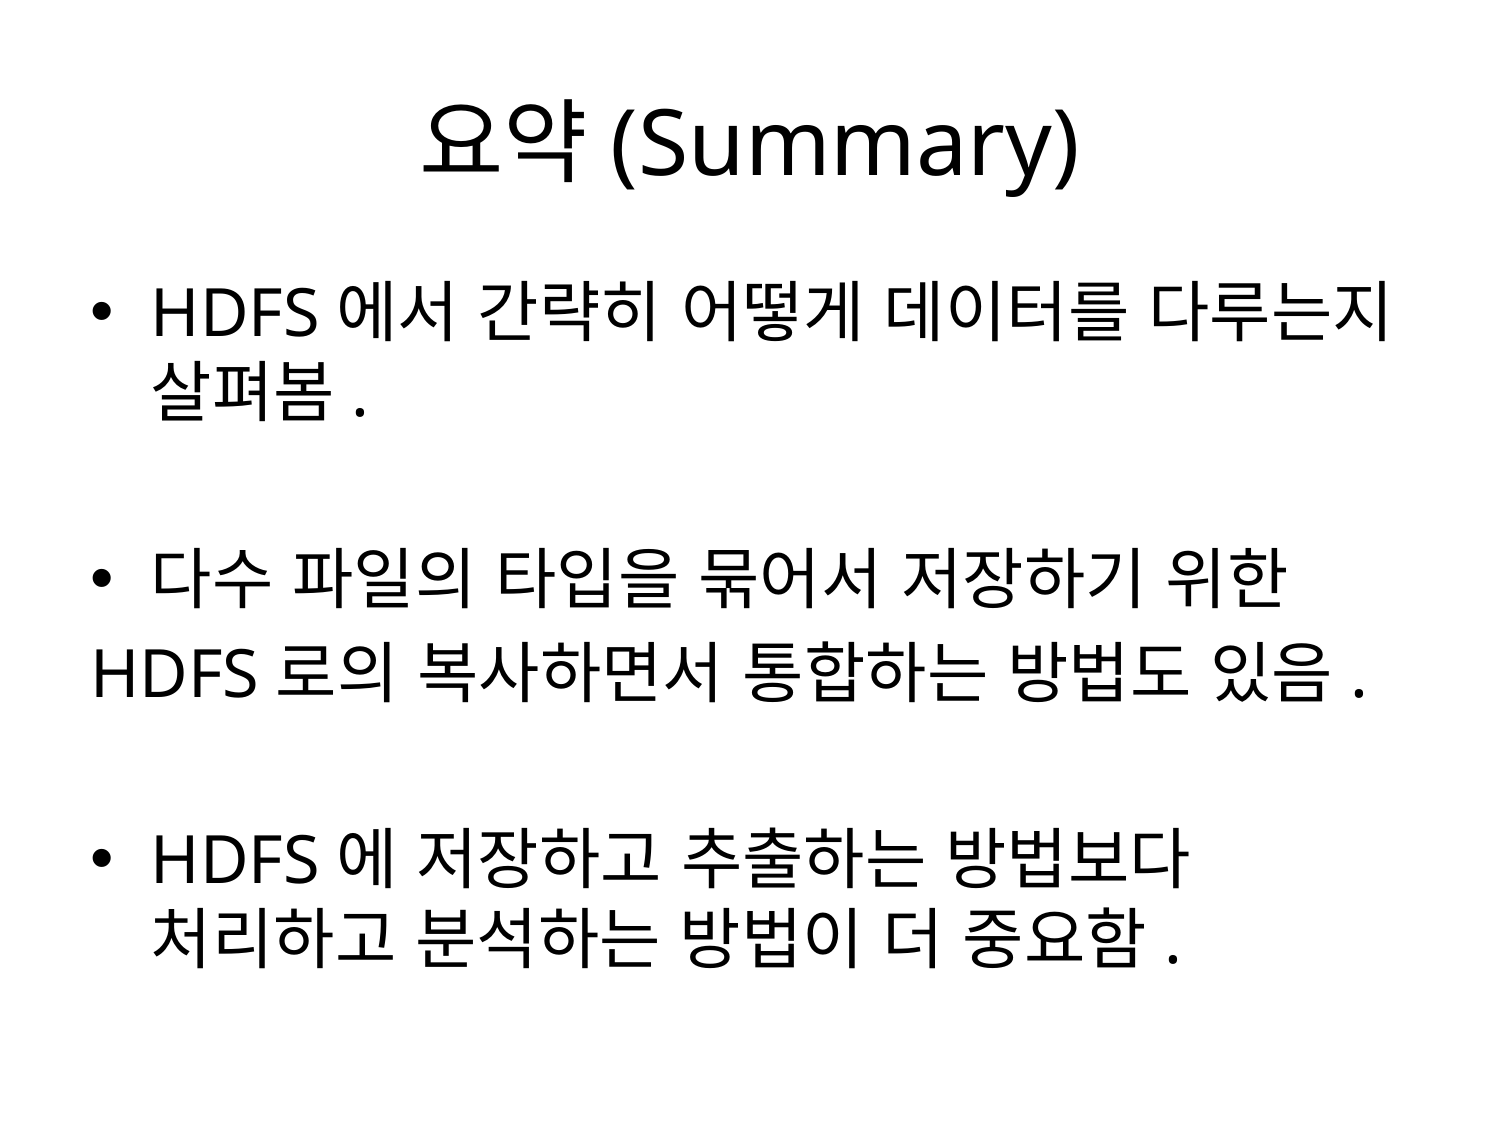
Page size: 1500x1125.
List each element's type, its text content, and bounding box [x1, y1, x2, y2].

list HDFS에서 간략히 어떻게 데이터를 다루는지 살펴봄. 다수 파일의 타입을 묶어서 저장하기 위한 HDFS로의 복사하면서 통합하는 방법도 있음. HDFS에 저장하고 추출하는 방법보다 처리하고 분석하는 방법이 더 중요함. [75, 262, 1425, 1005]
title 요약(Summary) [75, 45, 1425, 233]
